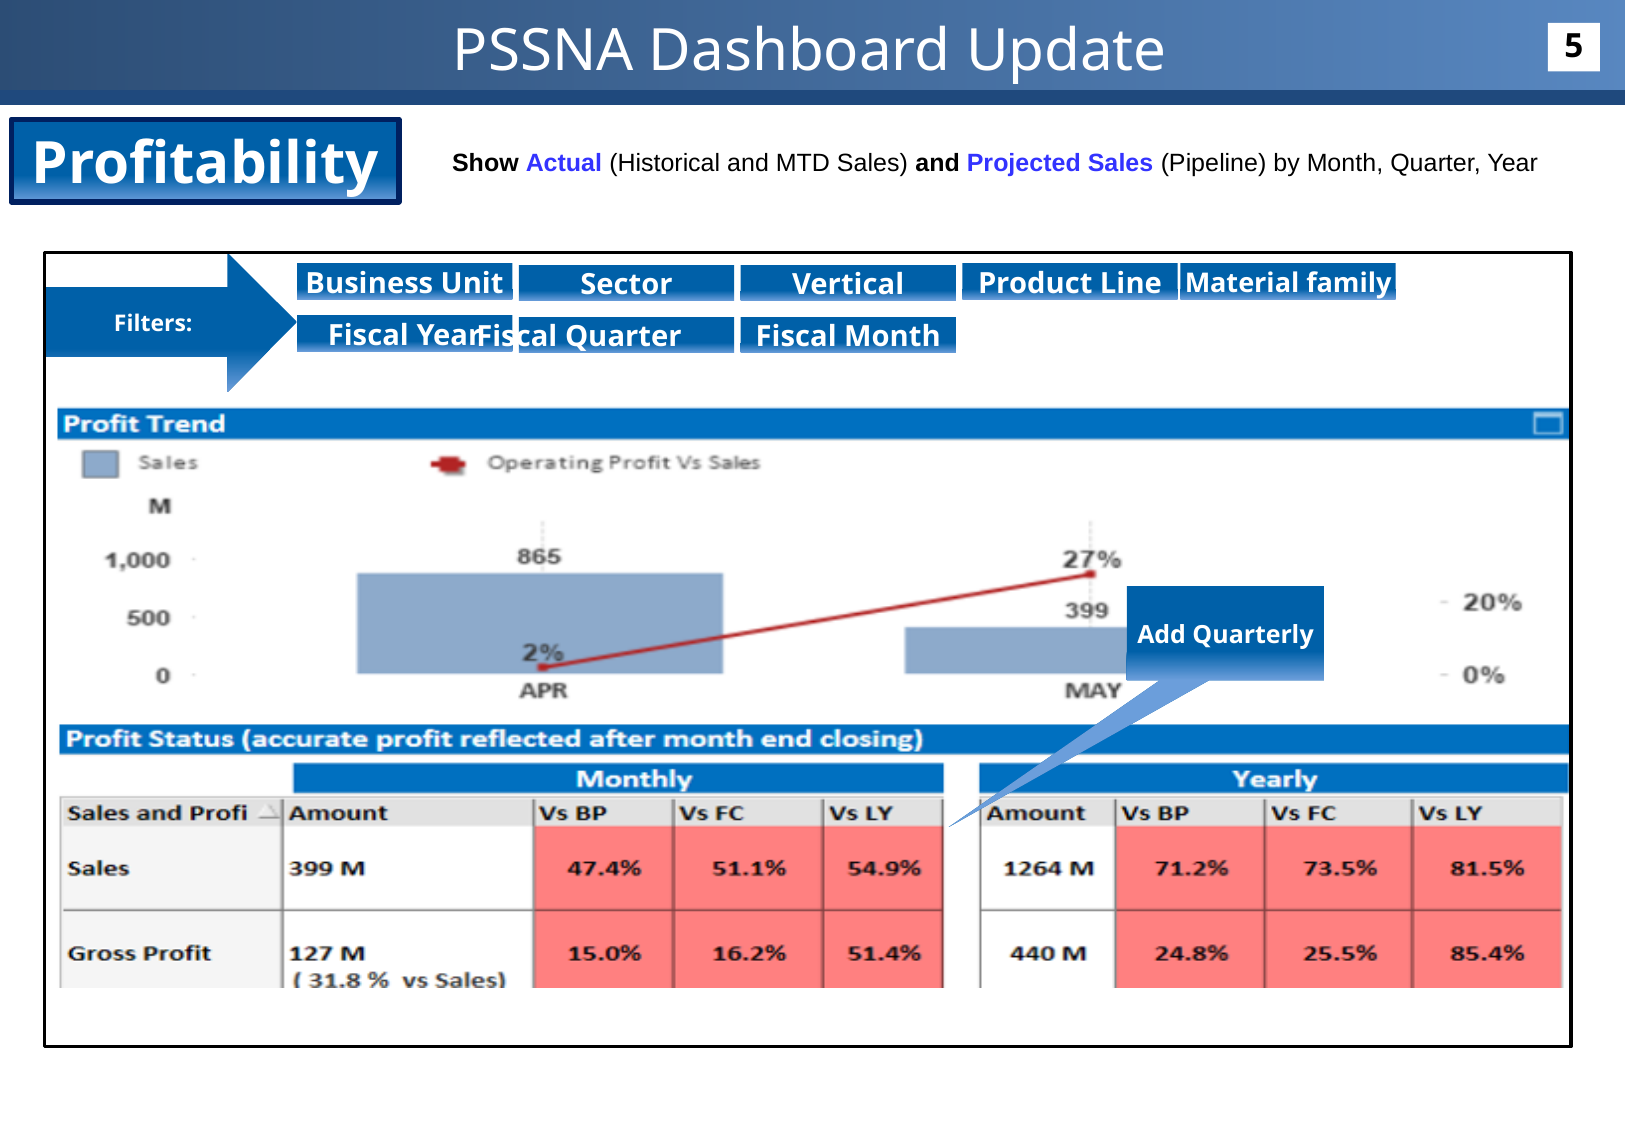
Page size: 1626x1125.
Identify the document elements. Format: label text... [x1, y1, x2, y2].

text_box 5 [1547, 22, 1600, 72]
slide_number 5 [1225, 15, 1605, 75]
title PSSNA Dashboard Update [22, 2, 1597, 93]
text_box Profitability [9, 117, 401, 204]
text_box Show Actual (Historical and MTD Sales) and Projected Sales (Pipeline) by Month, Quarter, Year [493, 138, 1498, 186]
text_box Fiscal Year [295, 314, 514, 353]
text_box [43, 250, 1573, 1049]
text_box Fiscal Month [739, 315, 958, 355]
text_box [296, 263, 1178, 301]
text_box Fiscal Quarter [517, 315, 736, 355]
picture [56, 404, 1572, 988]
